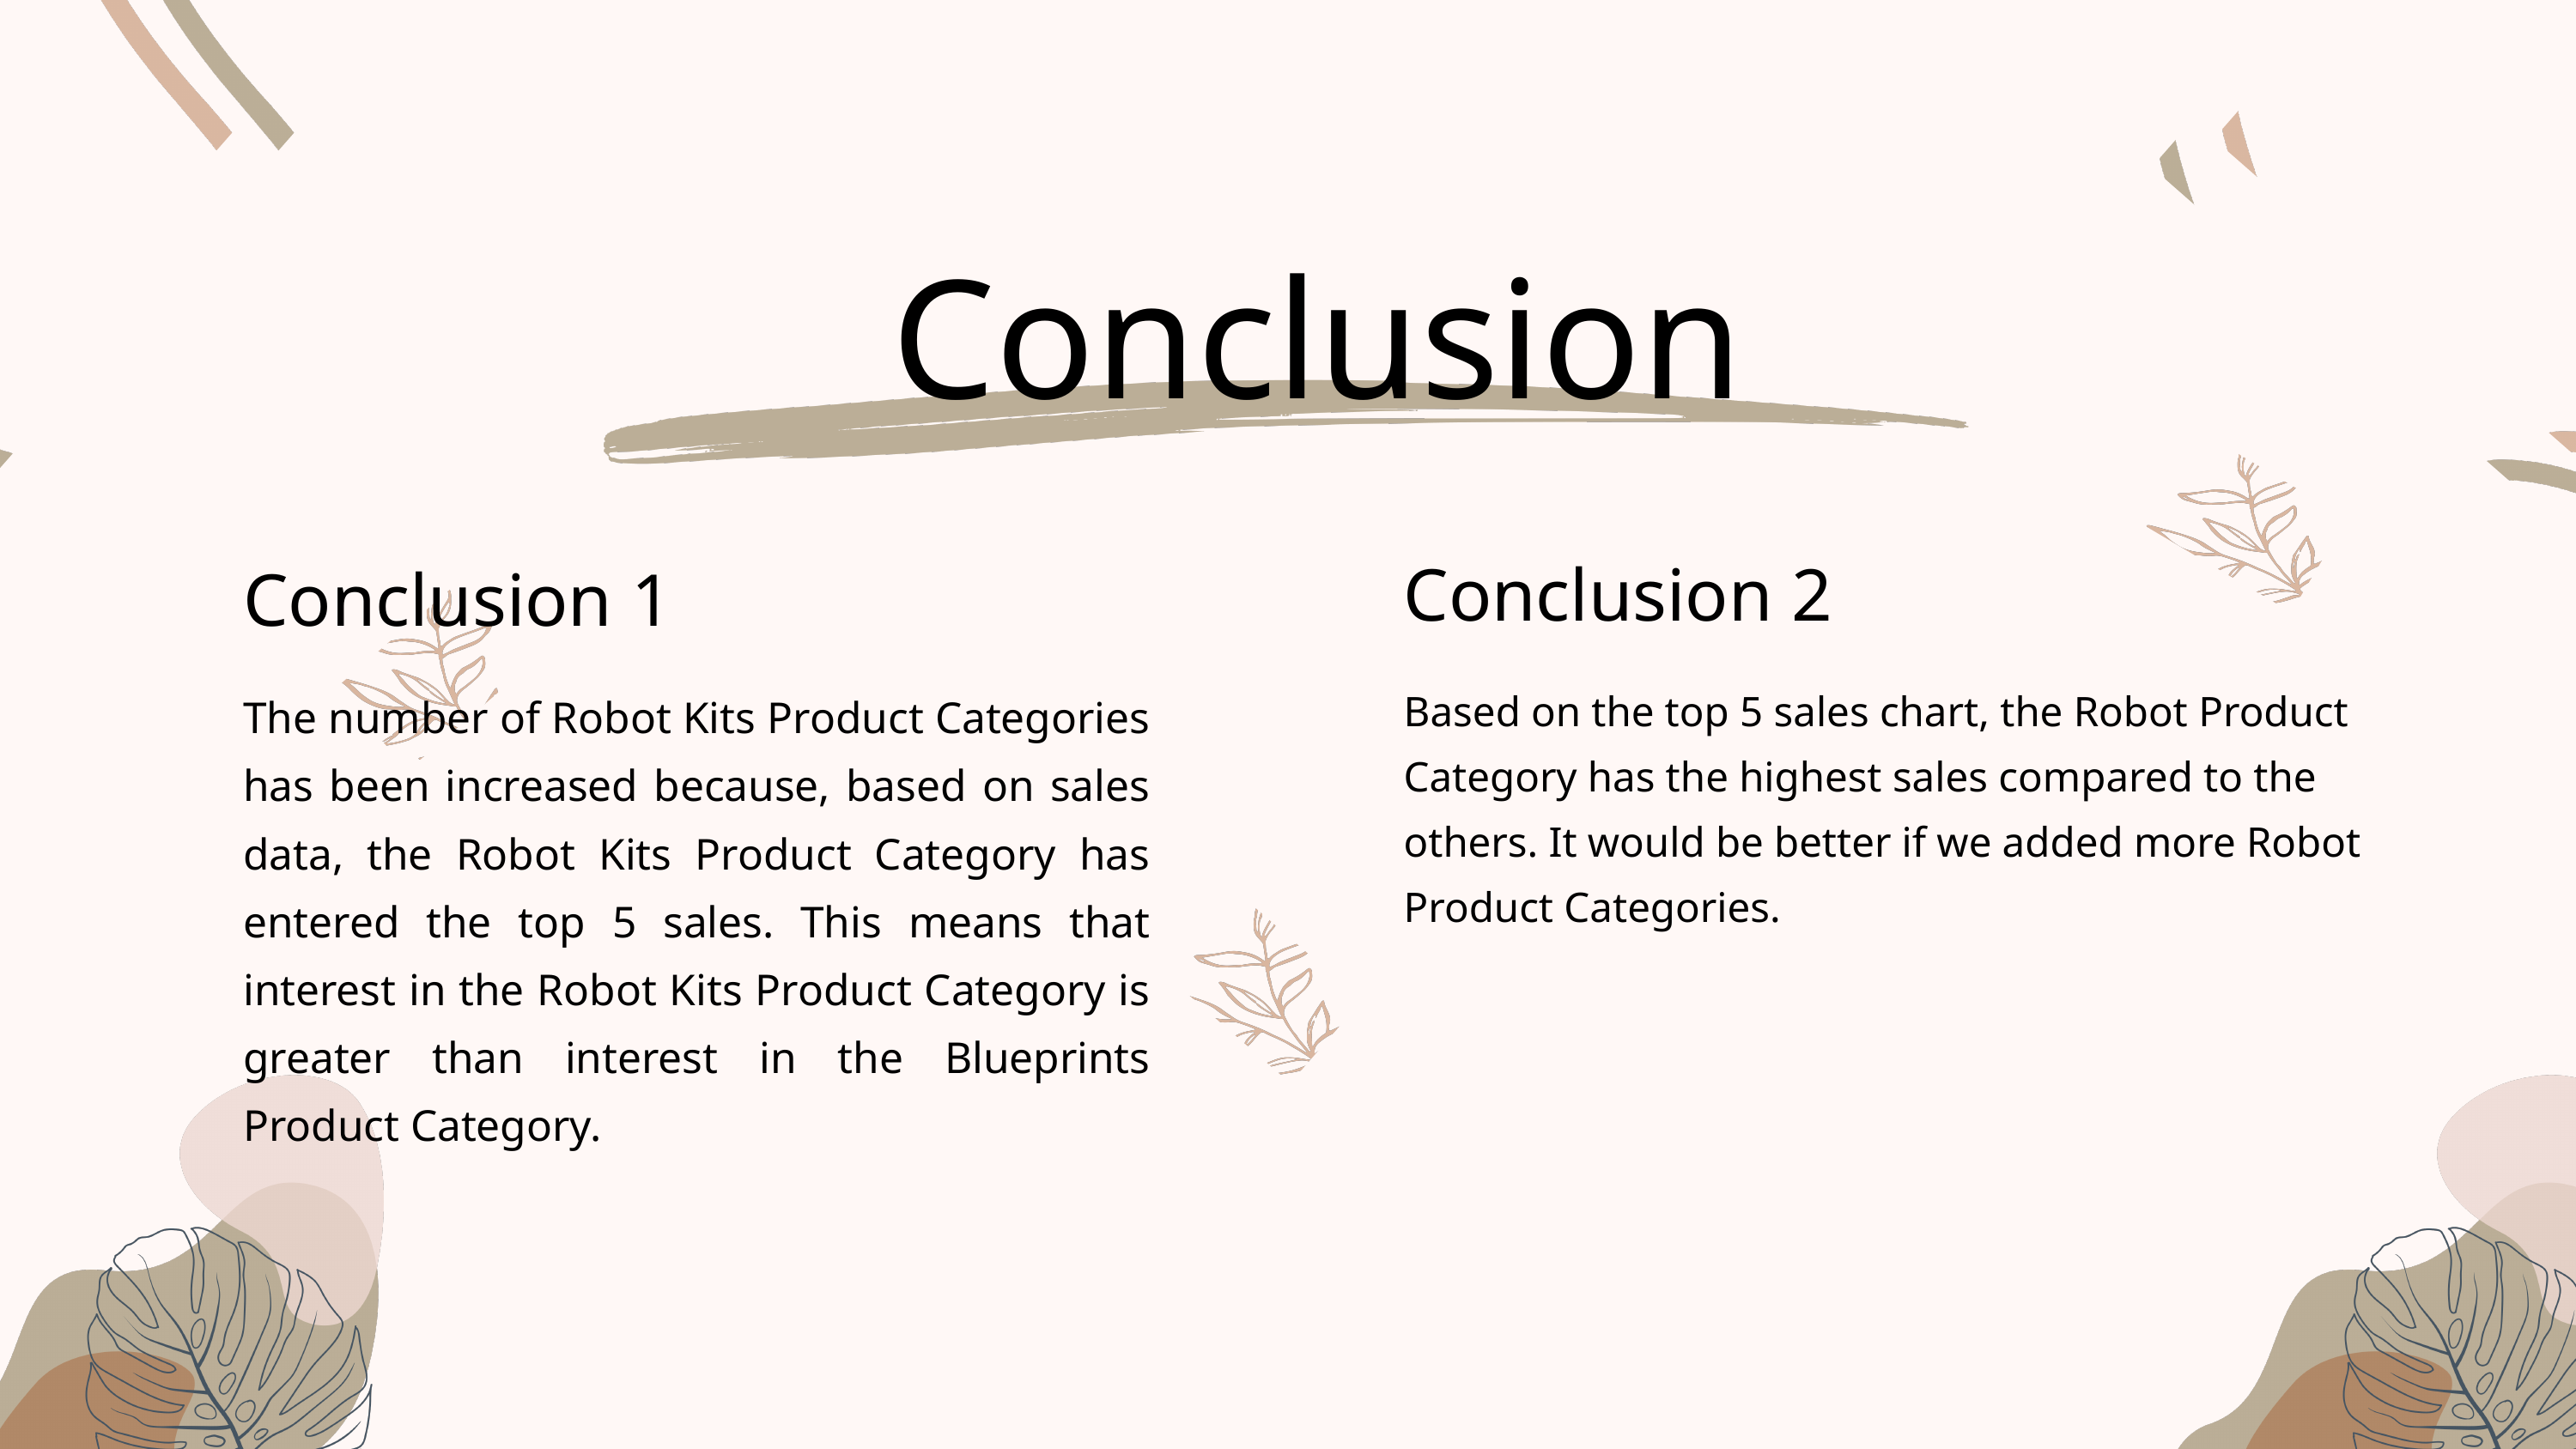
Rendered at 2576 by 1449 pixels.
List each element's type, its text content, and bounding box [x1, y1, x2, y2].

text_box [0, 0, 275, 397]
text_box The number of Robot Kits Product Categories has been increased because, based on sales data, the Robot Kits Product Category has entered the top 5 sales. This means that interest in the Robot Kits Product Category is greater than interest in the Blueprints Product Category. [243, 674, 1151, 1150]
text_box Conclusion [535, 201, 2100, 432]
text_box [2151, 0, 2576, 540]
text_box Conclusion 2 [1403, 535, 2534, 636]
text_box Based on the top 5 sales chart, the Robot Product Category has the highest sales compared to the others. It would be better if we added more Robot Product Categories. [1403, 670, 2419, 931]
text_box [0, 1062, 396, 1449]
text_box Conclusion 1 [243, 540, 1373, 640]
text_box [603, 432, 1969, 464]
text_box [2146, 432, 2348, 535]
text_box [352, 640, 536, 674]
text_box [0, 0, 337, 469]
text_box [2151, 1062, 2576, 1449]
text_box [1163, 889, 1363, 1083]
